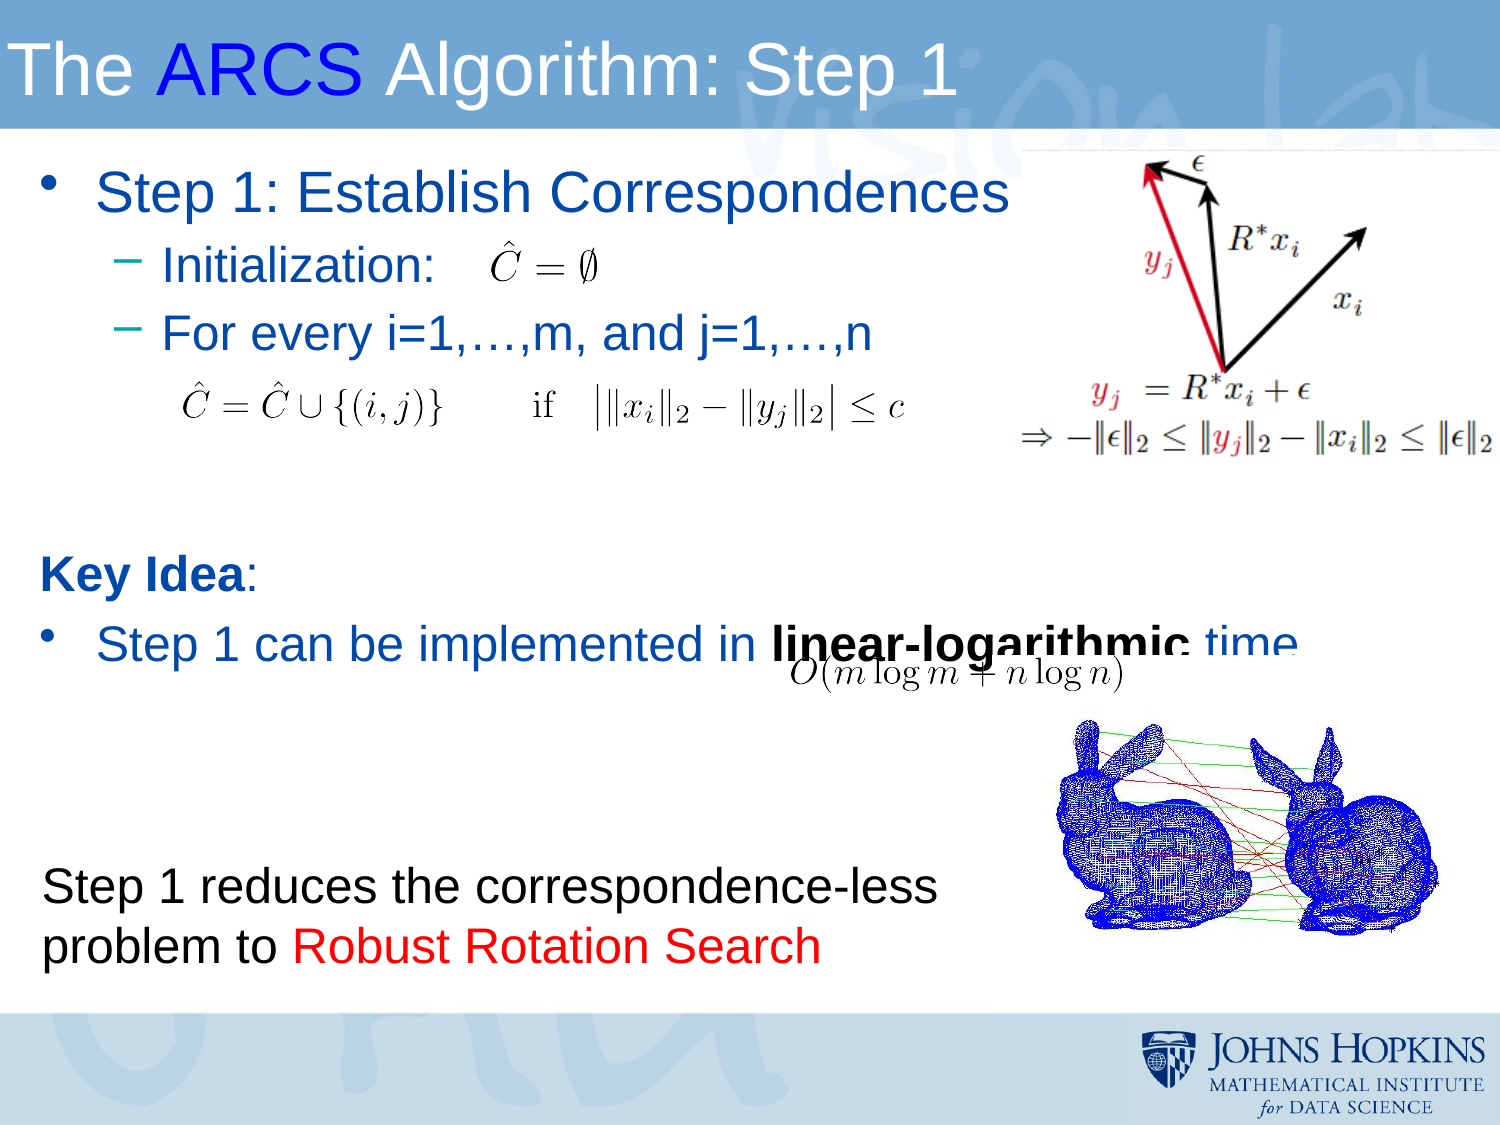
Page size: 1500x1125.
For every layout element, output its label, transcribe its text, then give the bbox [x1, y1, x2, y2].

picture [1129, 1016, 1497, 1125]
picture [0, 131, 1500, 1125]
list Step 1: Establish Correspondences Initialization: For every i=1,…,m, and j=1,…,n Key Idea: Step 1 can be implemented in linear-logarithmic time [32, 147, 1472, 1003]
text_box Step 1 reduces the correspondence-less problem to Robust Rotation Search [33, 844, 957, 982]
title The ARCS Algorithm: Step 1 [0, 0, 1500, 131]
